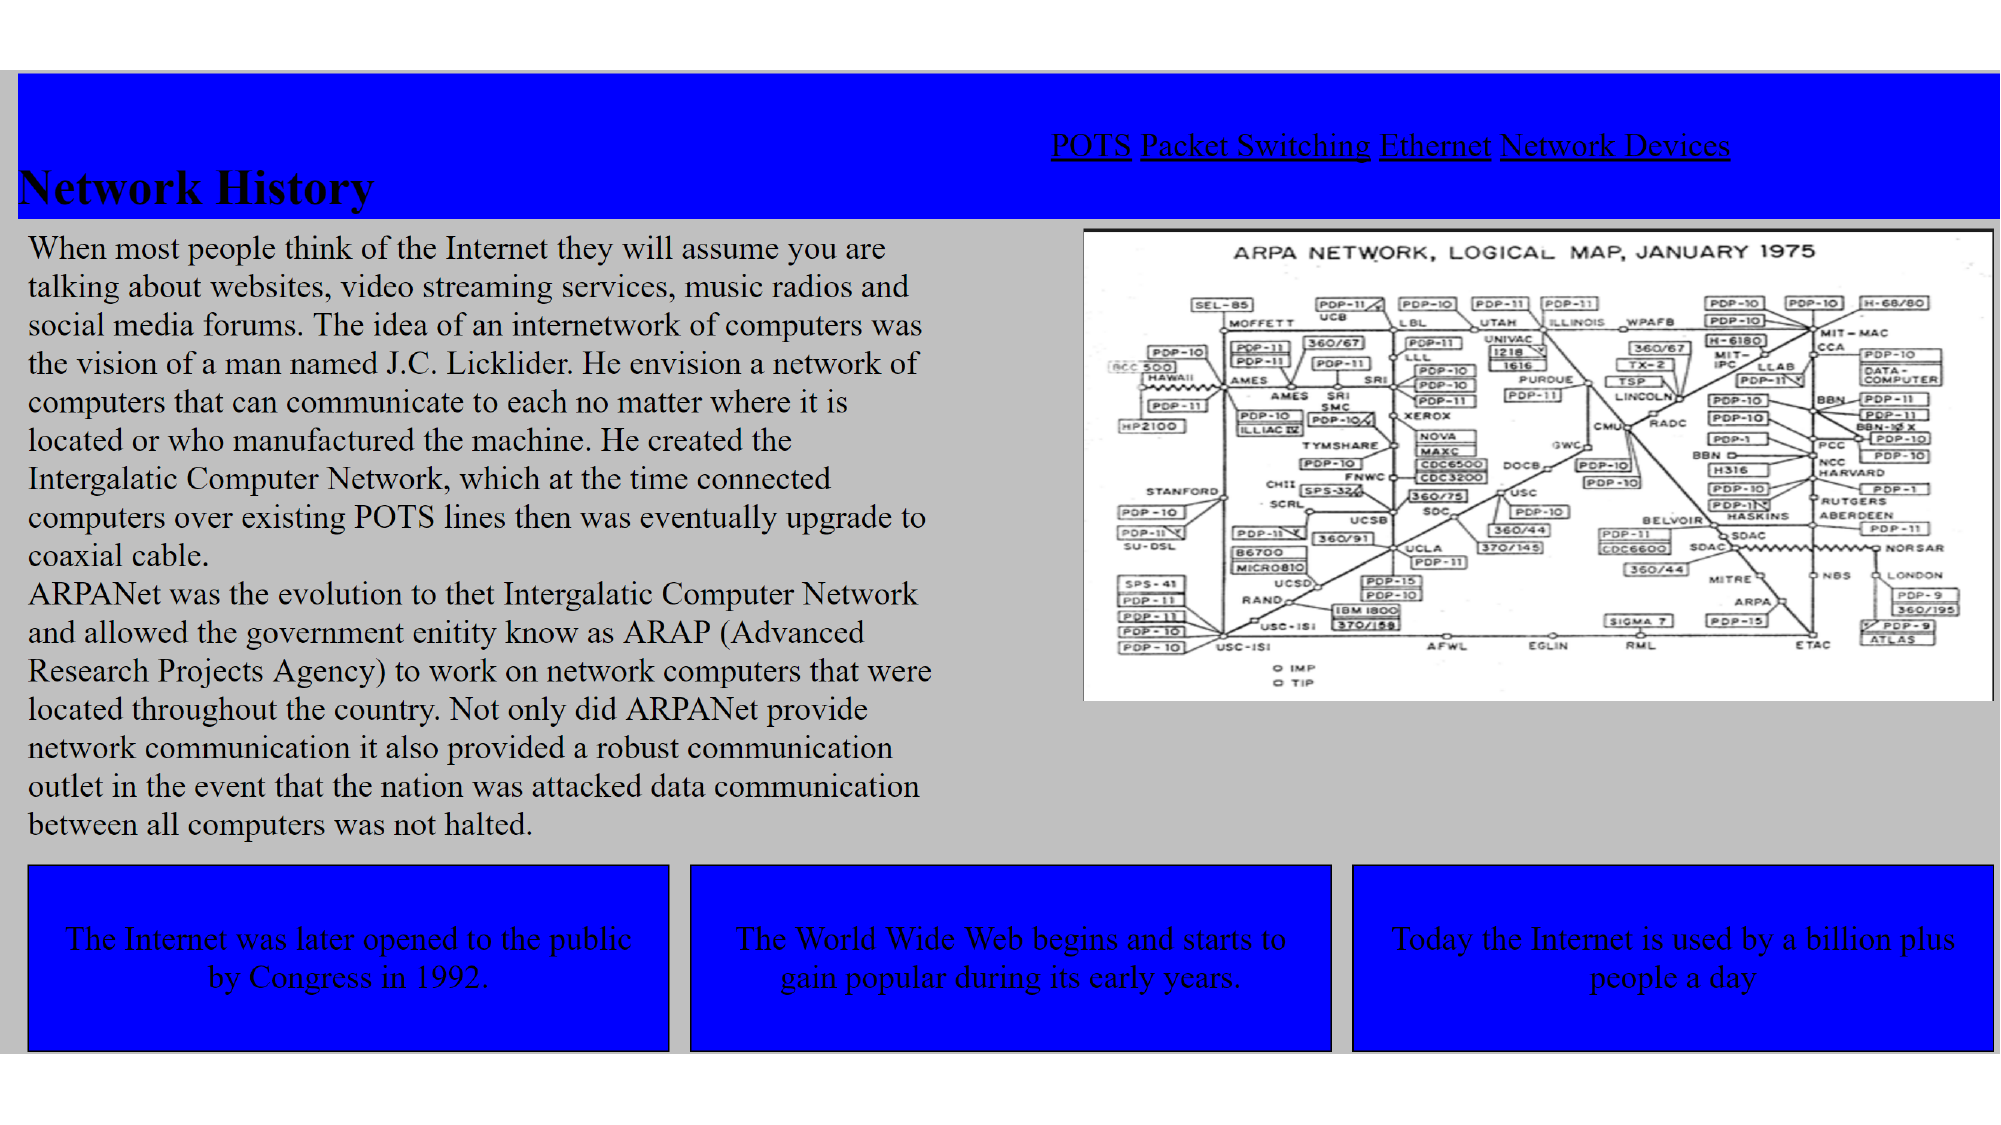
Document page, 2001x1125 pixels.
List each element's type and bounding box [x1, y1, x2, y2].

picture [0, 70, 2000, 1055]
